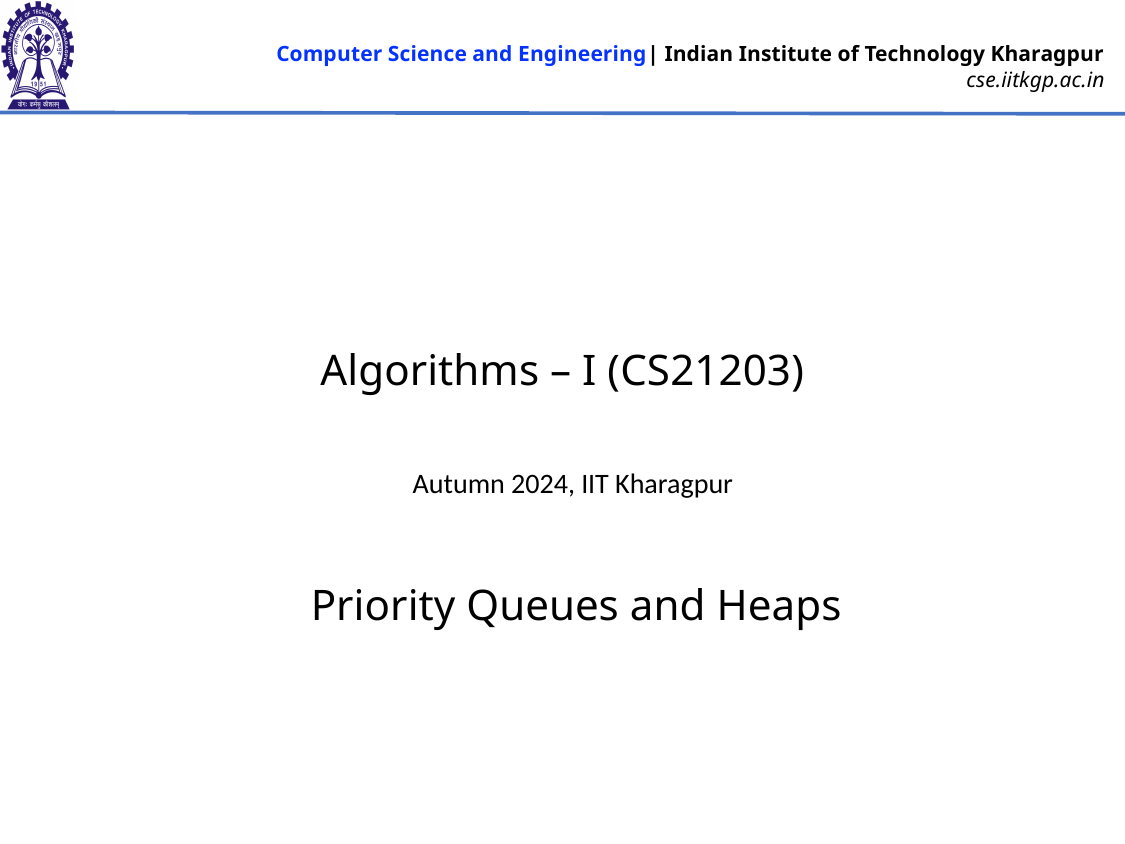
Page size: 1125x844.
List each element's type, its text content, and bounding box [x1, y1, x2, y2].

text_box Priority Queues and Heaps [28, 538, 1125, 675]
title Algorithms – I (CS21203) [14, 304, 1111, 440]
text_box Autumn 2024, IIT Kharagpur [398, 458, 774, 507]
picture [1, 1, 74, 110]
